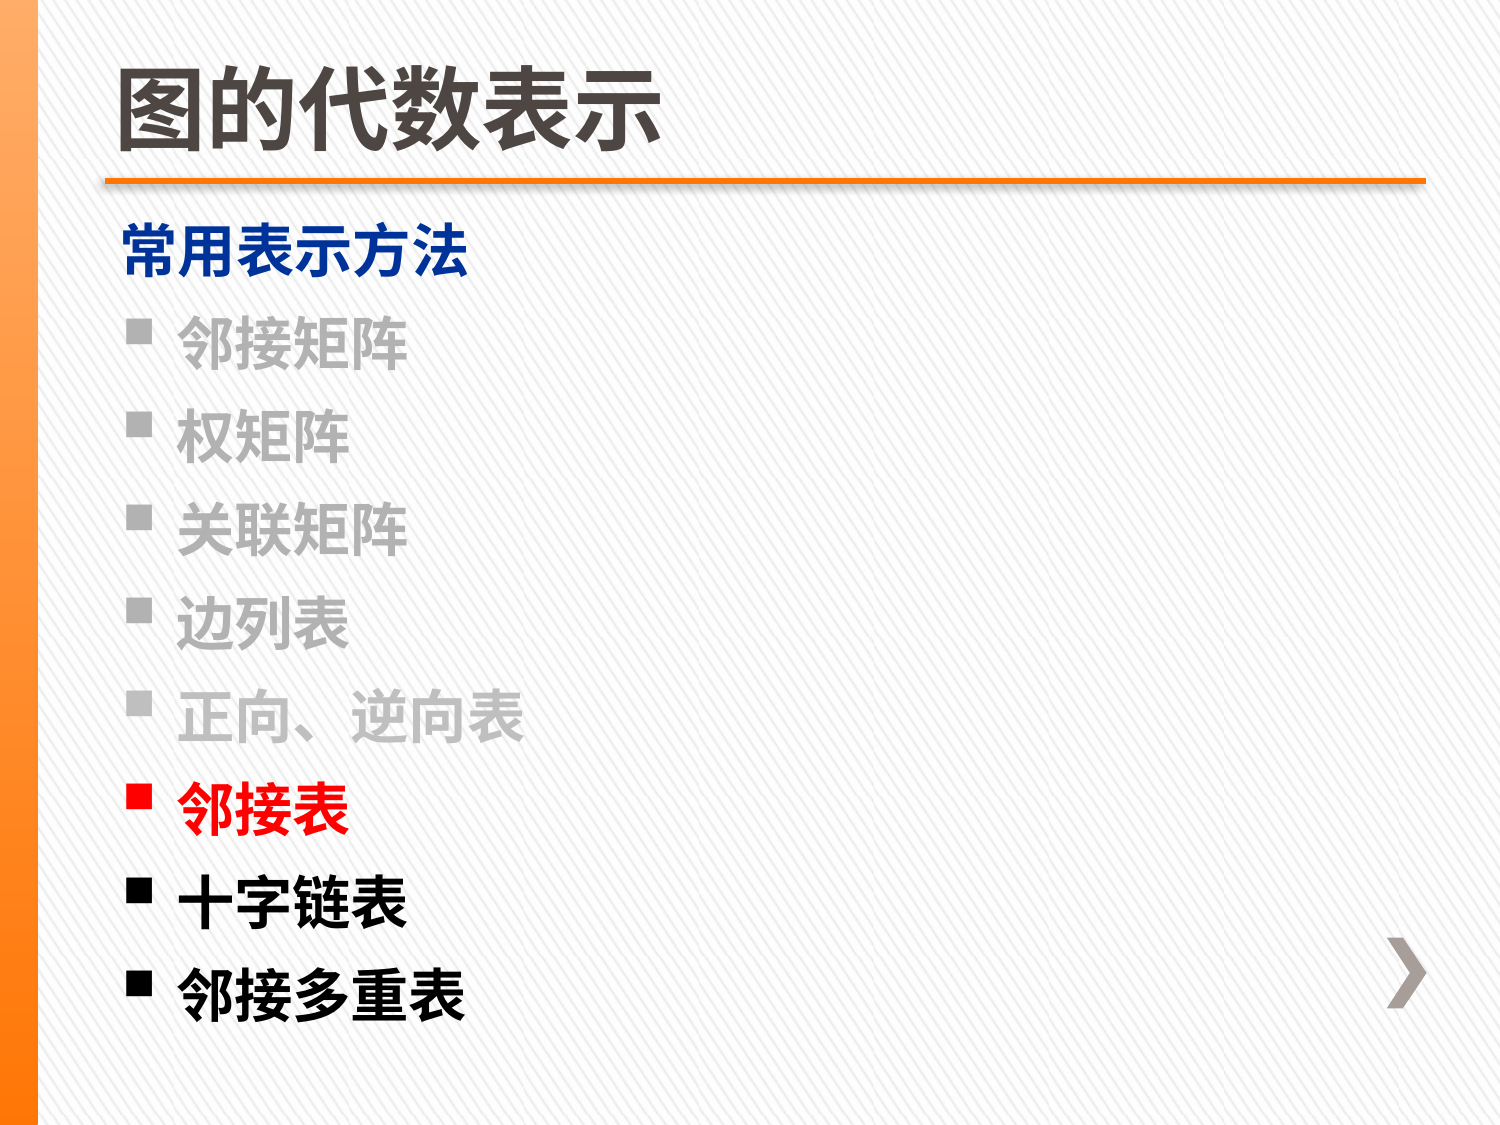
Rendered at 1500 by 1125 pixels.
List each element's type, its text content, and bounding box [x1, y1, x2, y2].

text_box B [0, 281, 37, 285]
list 常用表示方法 邻接矩阵 权矩阵 关联矩阵 边列表 正向、逆向表 邻接表 十字链表 邻接多重表 [104, 206, 1422, 1062]
title 图的代数表示 [99, 0, 1422, 170]
